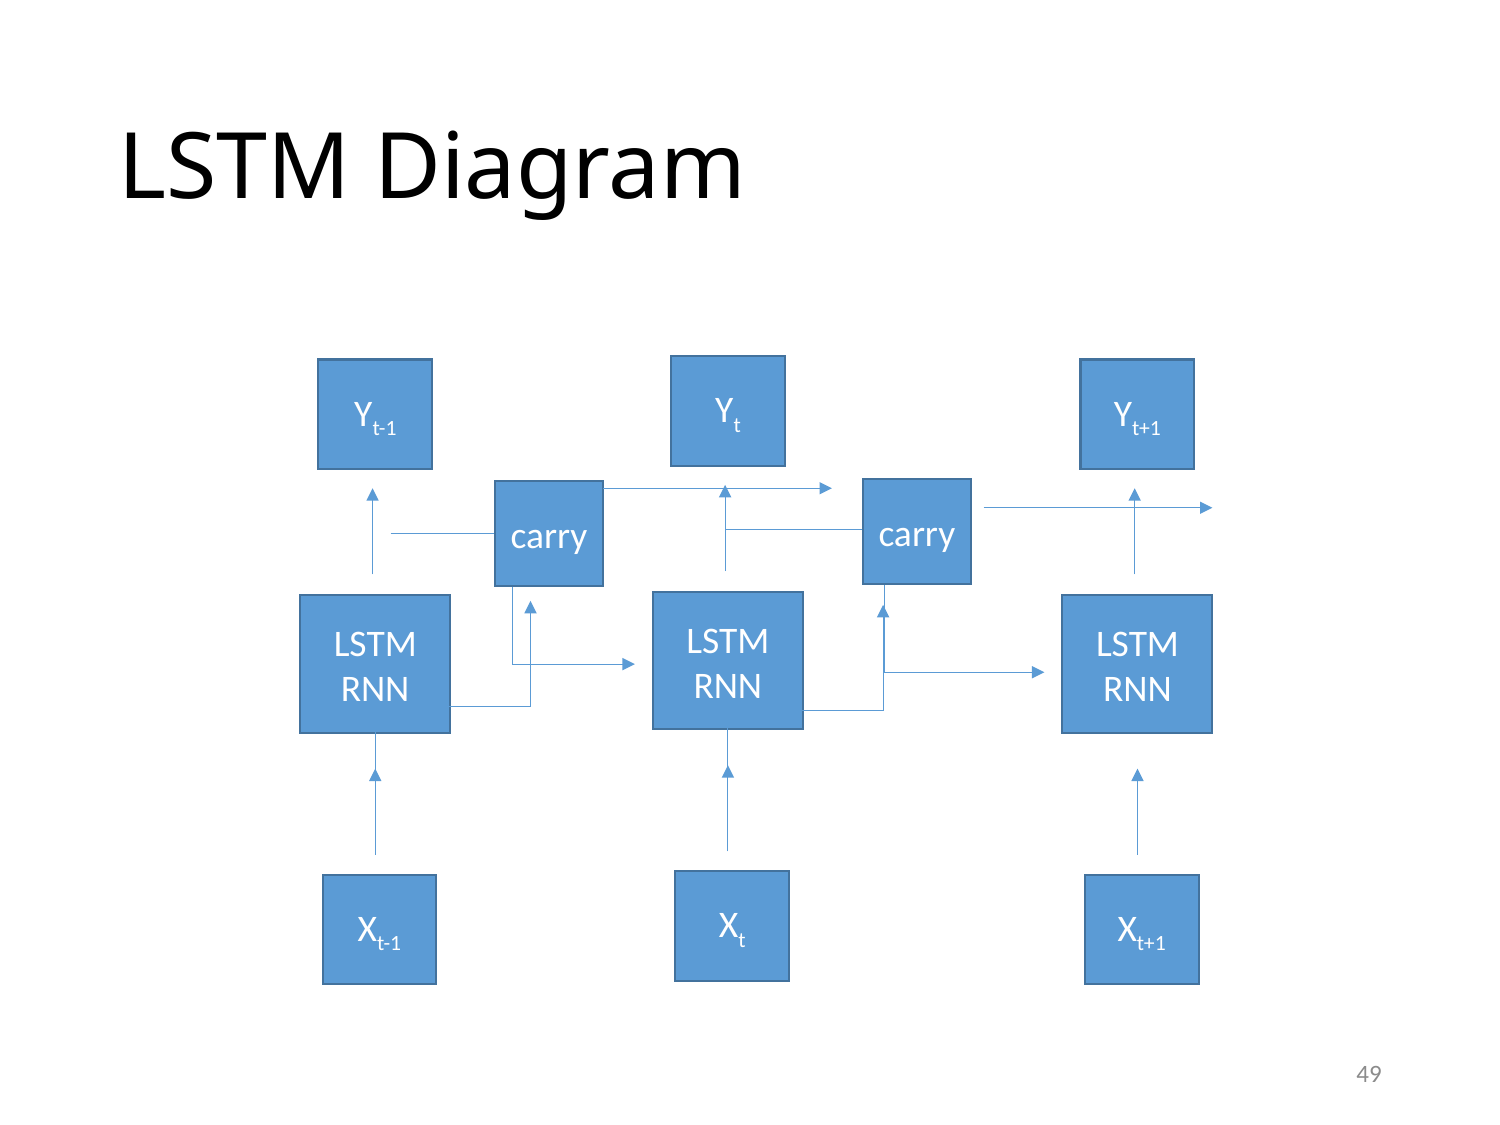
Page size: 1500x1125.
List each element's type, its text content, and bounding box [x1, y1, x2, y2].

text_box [725, 529, 1045, 673]
text_box Xt [674, 870, 790, 982]
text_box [700, 632, 911, 788]
text_box Yt+1 [1079, 358, 1195, 470]
title LSTM Diagram [103, 59, 1397, 278]
text_box LSTM RNN [1061, 594, 1213, 734]
text_box carry [862, 478, 972, 529]
text_box Xt+1 [1084, 874, 1200, 985]
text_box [347, 628, 559, 784]
text_box Xt-1 [322, 874, 437, 985]
text_box LSTM RNN [299, 594, 390, 734]
slide_number 49 [1059, 1042, 1397, 1103]
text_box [390, 533, 635, 665]
text_box LSTM RNN [652, 591, 725, 730]
text_box Yt [670, 355, 786, 467]
text_box carry [494, 480, 604, 533]
text_box Yt-1 [317, 358, 433, 470]
